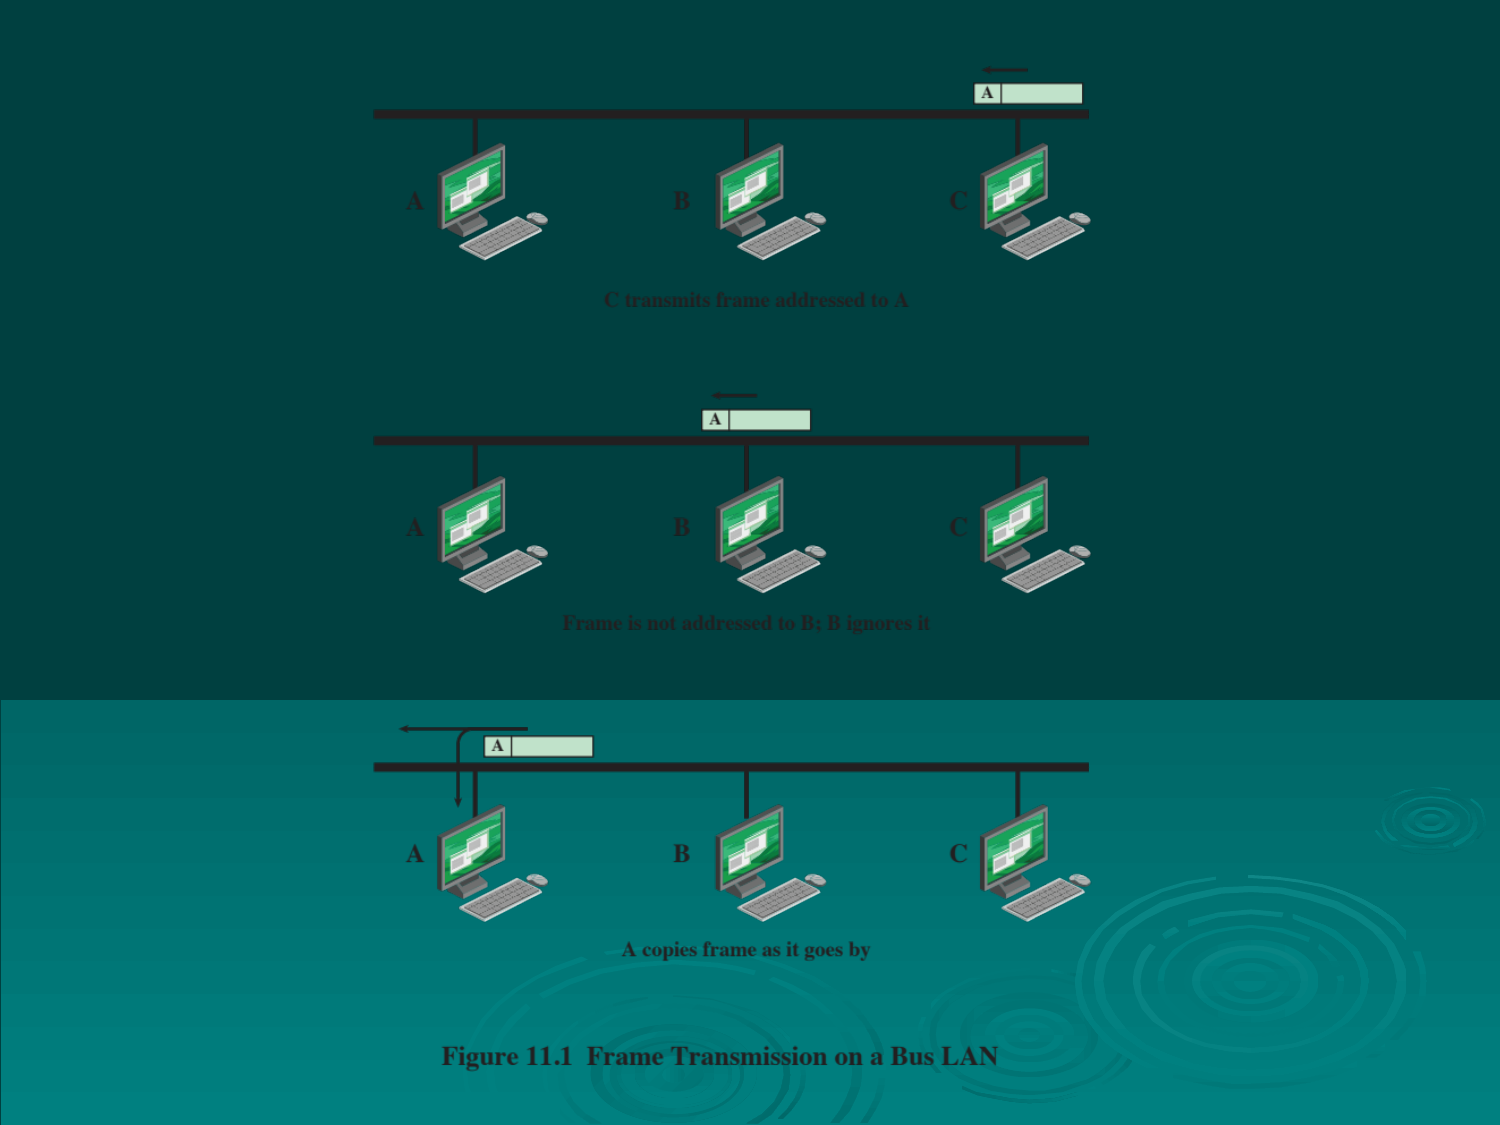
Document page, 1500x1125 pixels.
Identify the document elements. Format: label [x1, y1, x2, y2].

picture [274, 37, 1198, 1101]
